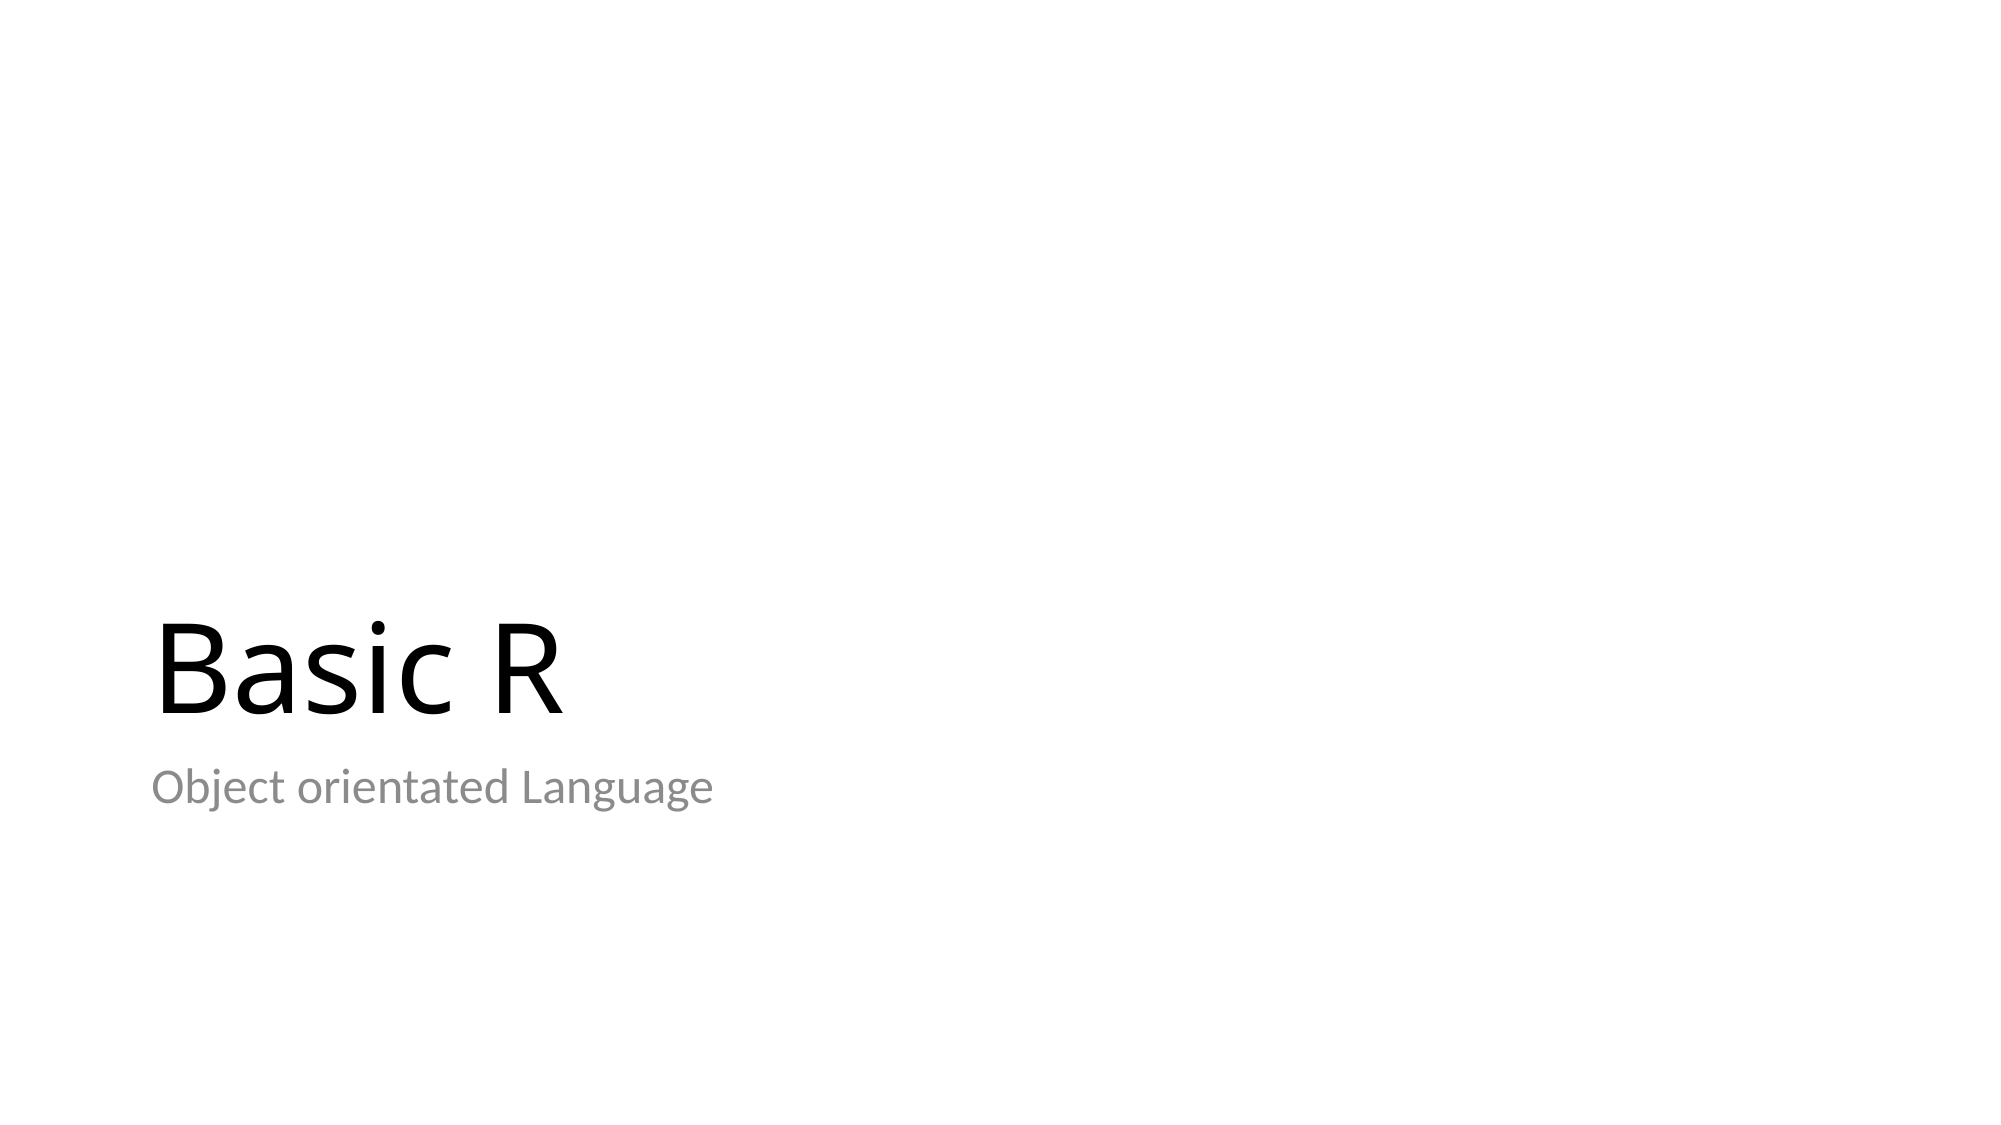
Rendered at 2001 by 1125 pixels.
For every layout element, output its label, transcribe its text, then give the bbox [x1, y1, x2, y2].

title Basic R [136, 280, 1862, 749]
list Object orientated Language [136, 752, 1862, 999]
